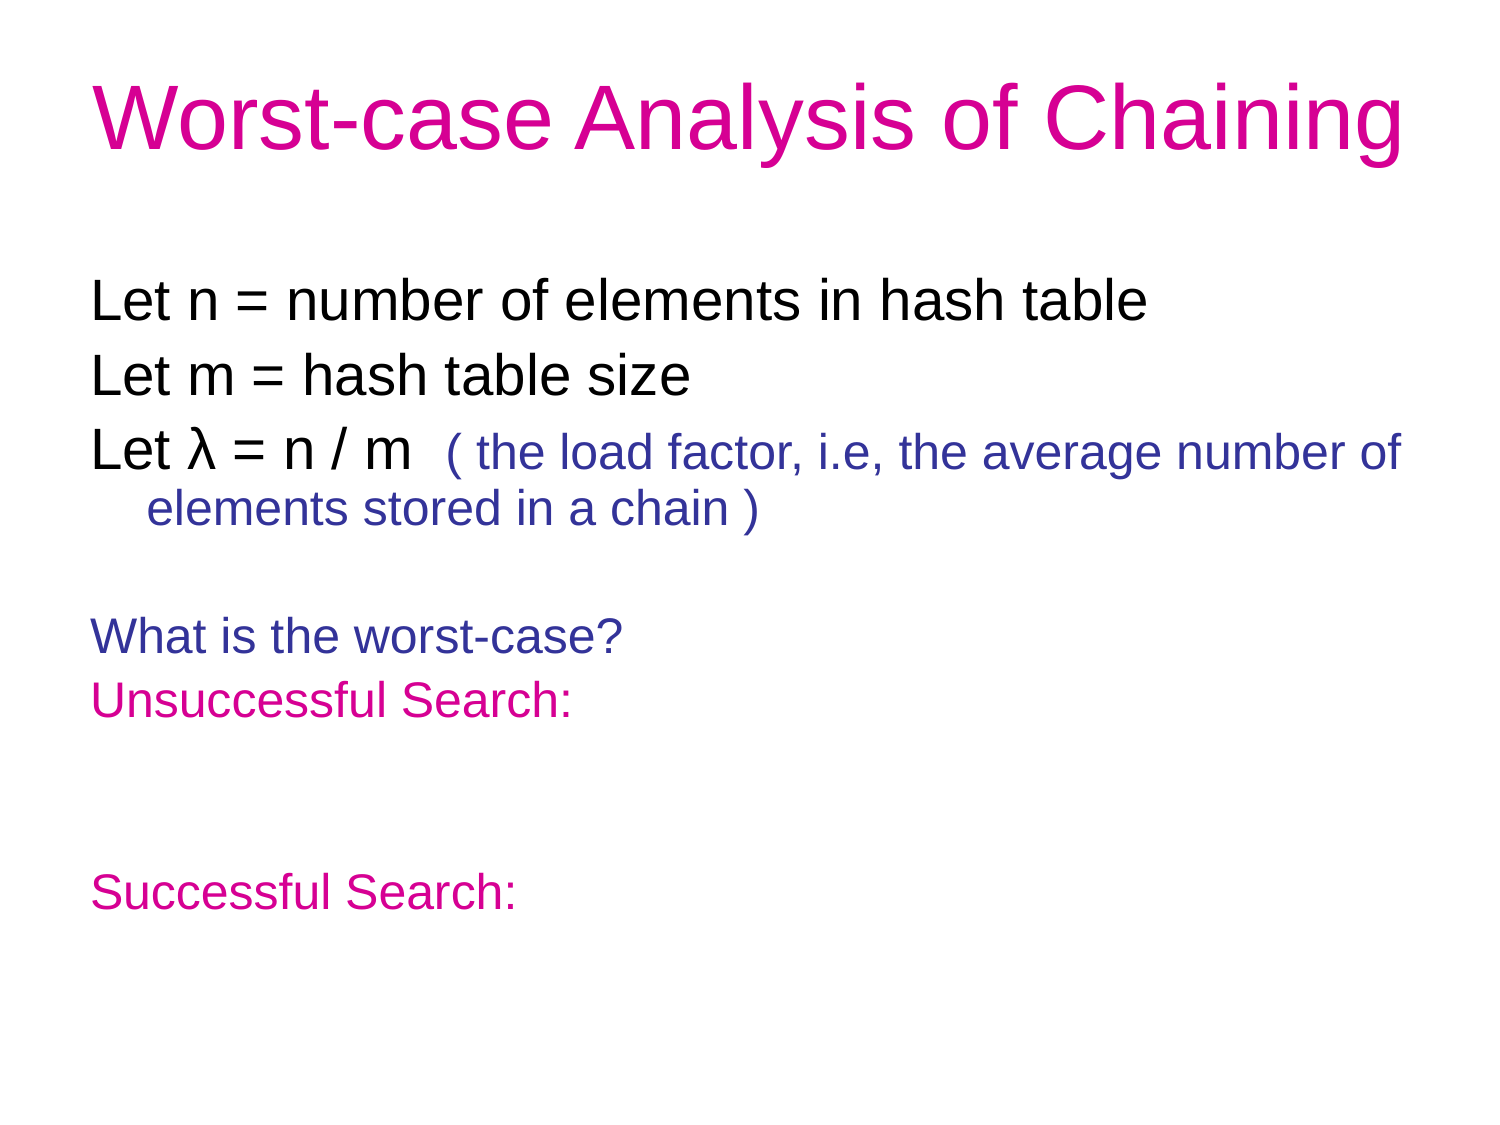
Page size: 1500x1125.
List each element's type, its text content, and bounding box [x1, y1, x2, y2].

list Let n = number of elements in hash table Let m = hash table size Let λ = n / m ( the load factor, i.e, the average number of elements stored in a chain ) What is the worst-case? Unsuccessful Search: Successful Search: [75, 262, 1425, 1005]
title Worst-case Analysis of Chaining [75, 19, 1425, 207]
